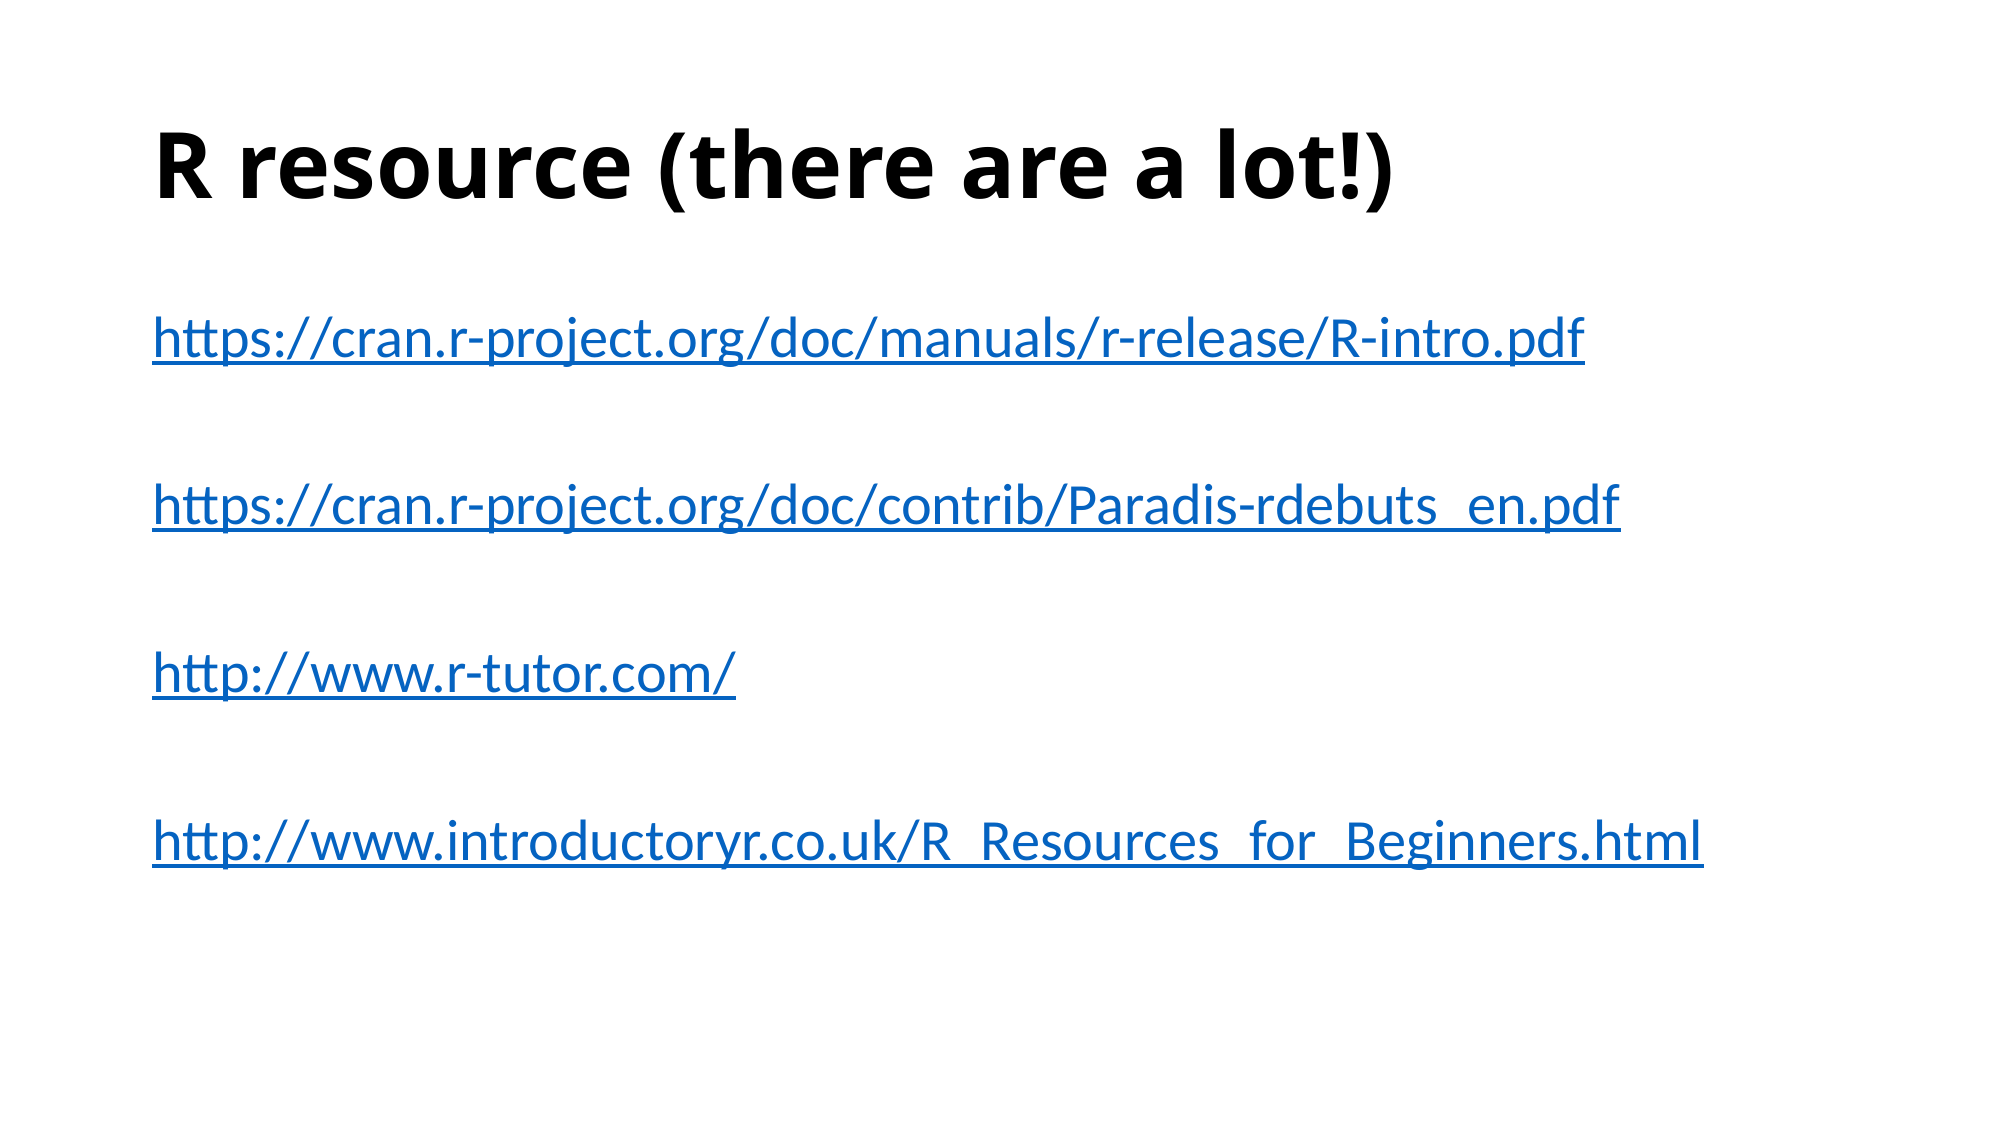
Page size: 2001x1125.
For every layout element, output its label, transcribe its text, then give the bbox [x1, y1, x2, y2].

title R resource (there are a lot!) [137, 59, 1863, 278]
list https://cran.r-project.org/doc/manuals/r-release/R-intro.pdf https://cran.r-project.org/doc/contrib/Paradis-rdebuts_en.pdf http://www.r-tutor.com/ http://www.introductoryr.co.uk/R_Resources_for_Beginners.html [137, 299, 1863, 1014]
